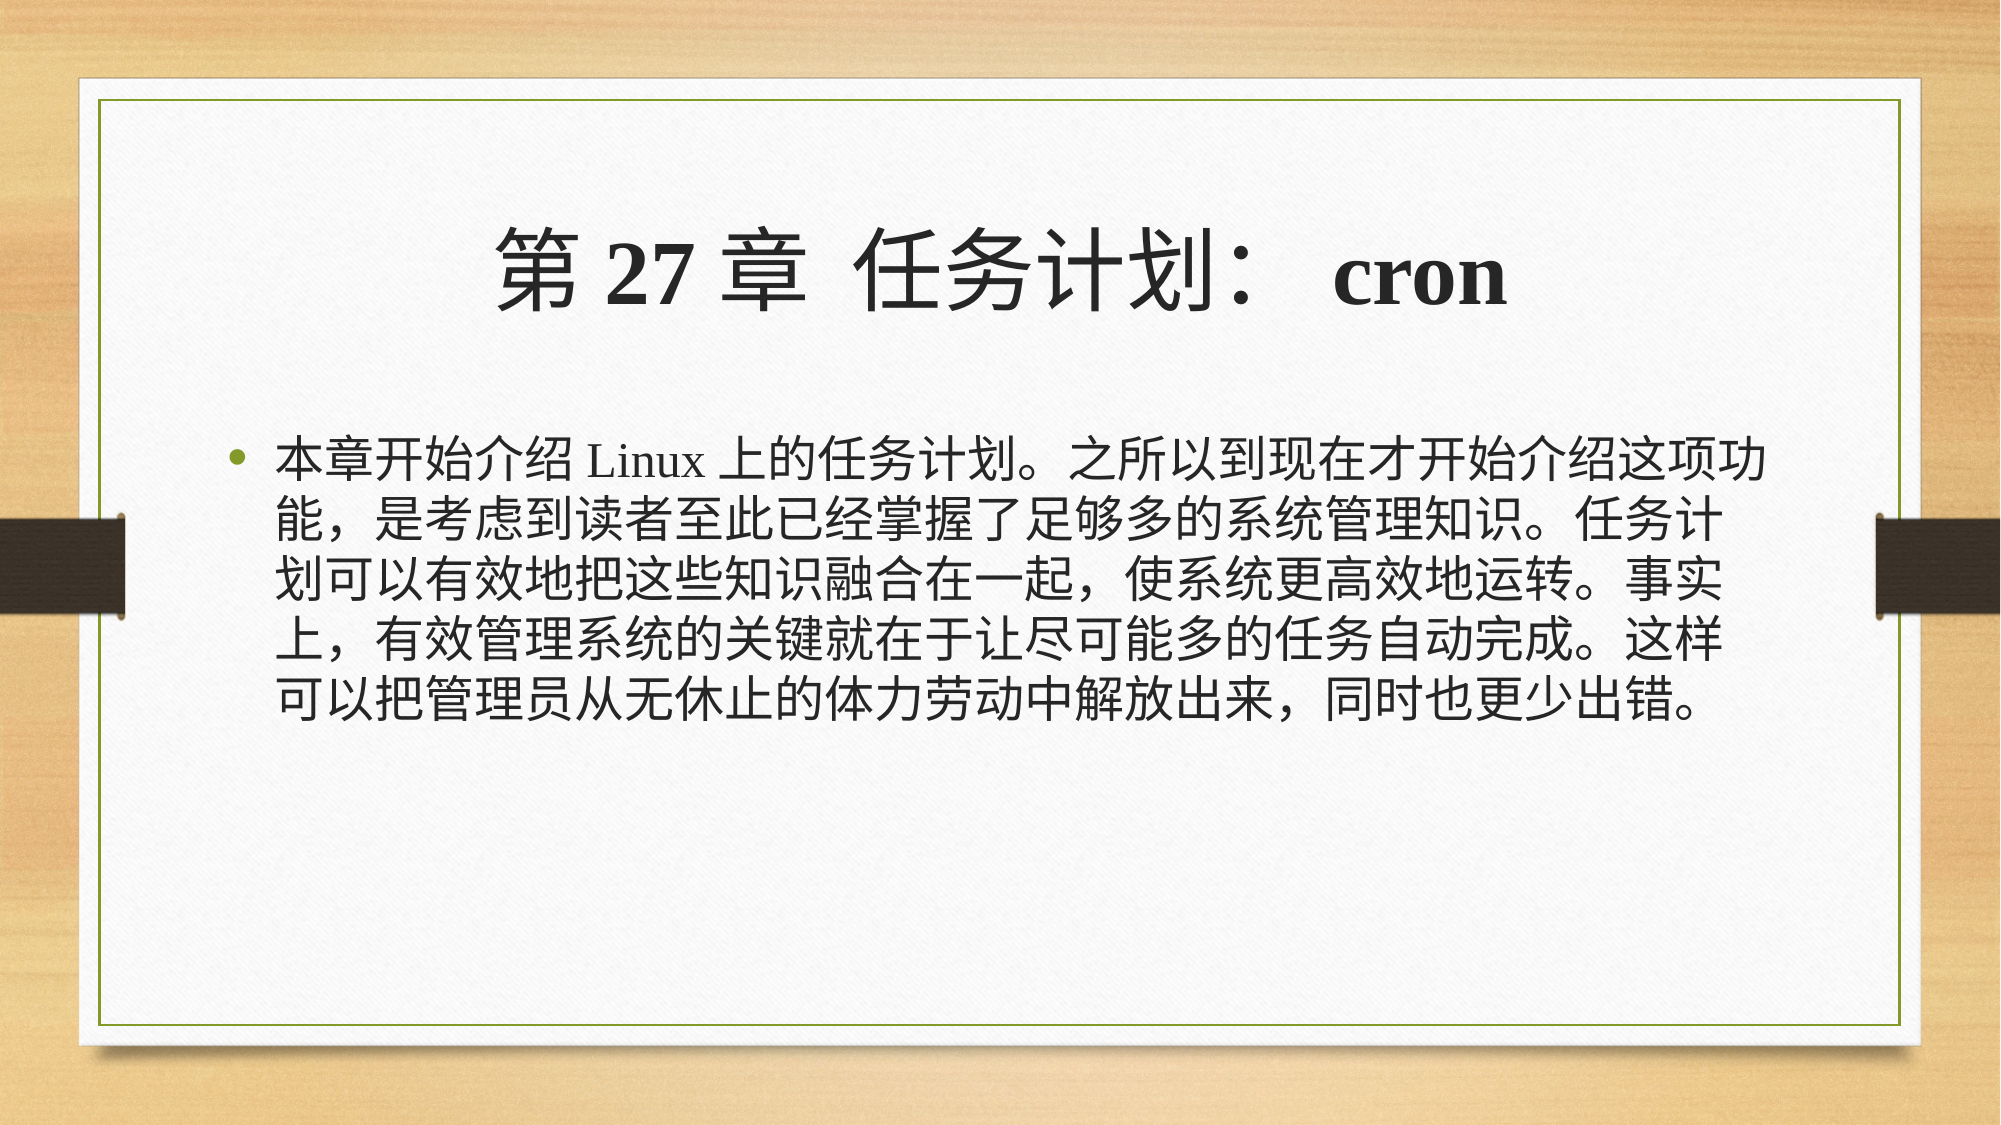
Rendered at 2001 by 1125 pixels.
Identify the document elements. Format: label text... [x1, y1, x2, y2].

picture [0, 0, 2001, 1125]
title 第27章 任务计划：cron [212, 160, 1788, 376]
list 本章开始介绍Linux上的任务计划。之所以到现在才开始介绍这项功能，是考虑到读者至此已经掌握了足够多的系统管理知识。任务计划可以有效地把这些知识融合在一起，使系统更高效地运转。事实上，有效管理系统的关键就在于让尽可能多的任务自动完成。这样可以把管理员从无休止的体力劳动中解放出来，同时也更少出错。 [212, 419, 1788, 964]
